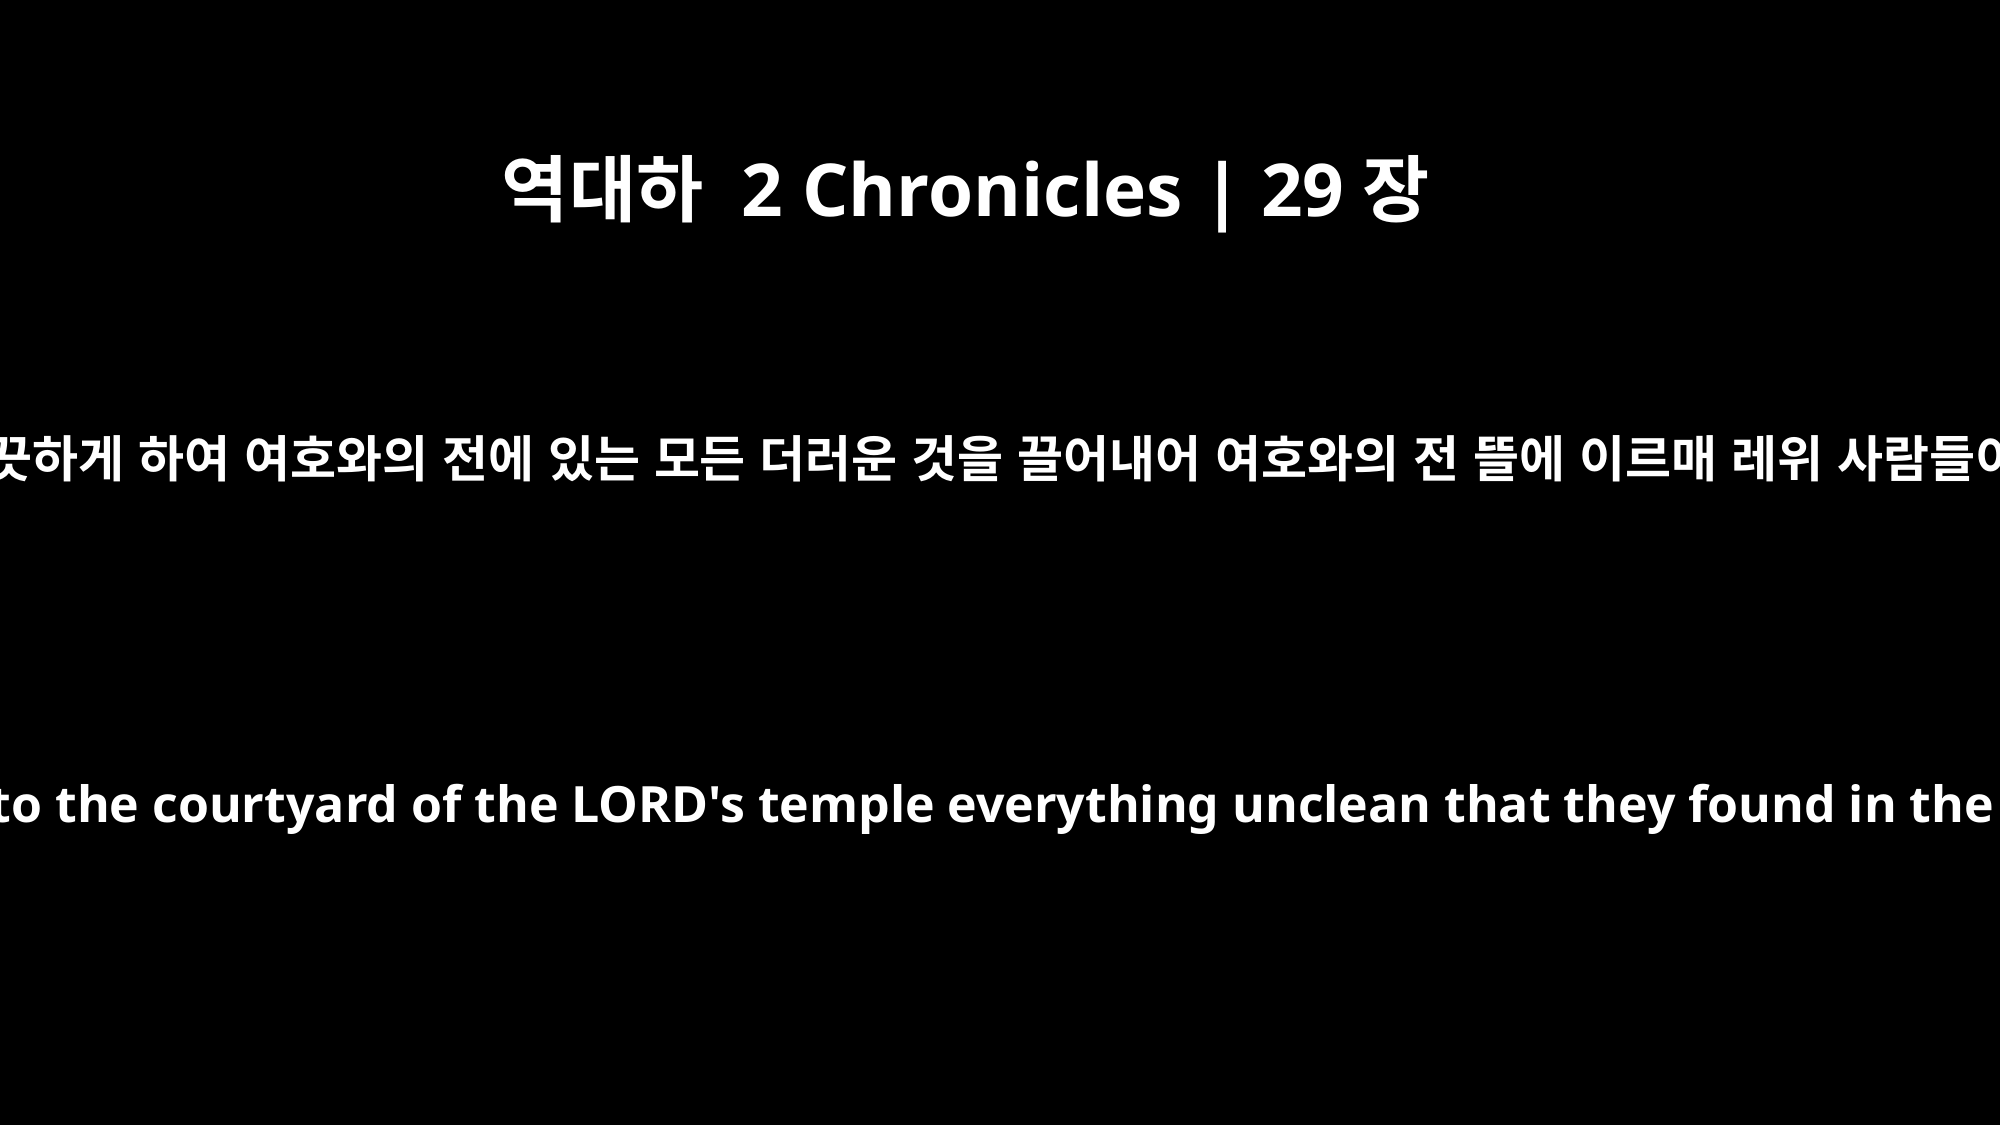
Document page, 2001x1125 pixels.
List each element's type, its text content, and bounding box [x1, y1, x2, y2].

text_box The priests went into the sanctuary of the LORD to purify it. They brought out to the courtyard of the LORD's temple everything unclean that they found in the temple of the LORD. The Levites took it and carried it out to the Kidron Valley. [0, 764, 2000, 900]
text_box 역대하 2 Chronicles | 29장 [487, 136, 1445, 239]
text_box 16 제사장들도 여호와의 전 안에 들어가서 깨끗하게 하여 여호와의 전에 있는 모든 더러운 것을 끌어내어 여호와의 전 뜰에 이르매 레위 사람들이 받아 바깥 기드론 시내로 가져갔더라 [0, 359, 2000, 495]
